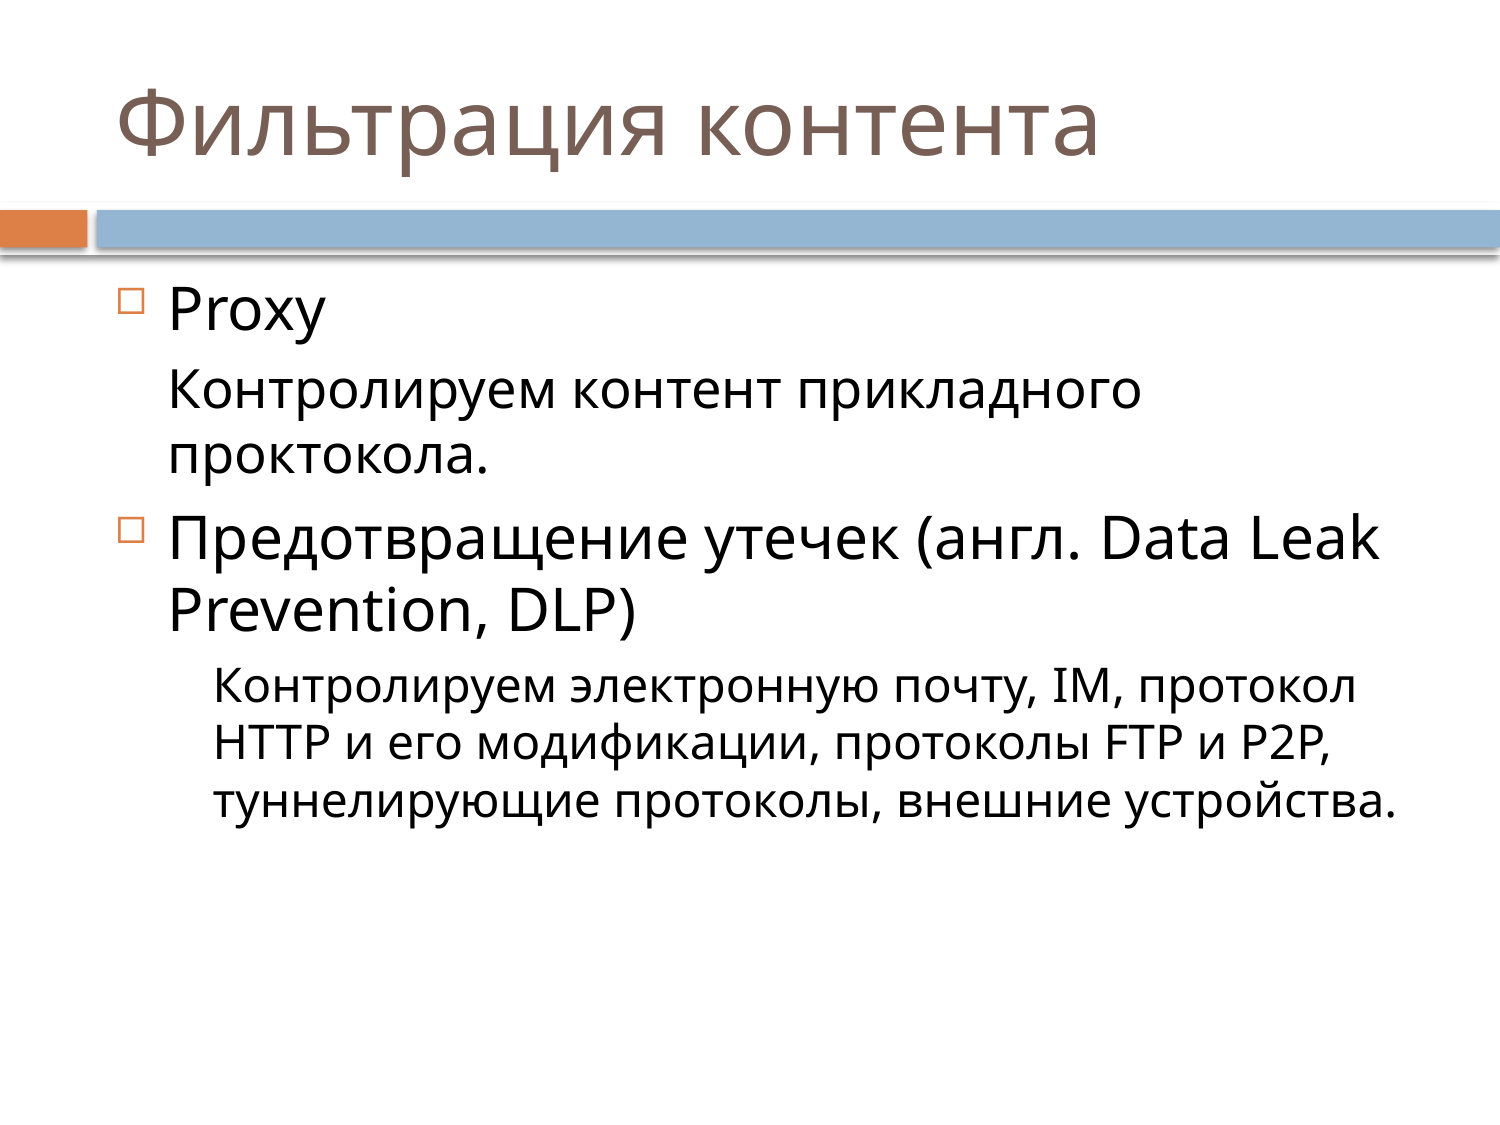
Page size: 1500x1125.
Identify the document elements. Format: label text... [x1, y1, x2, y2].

title Фильтрация контента [100, 37, 1438, 200]
list Proxy Контролируем контент прикладного проктокола. Предотвращение утечек (англ. Data Leak Prevention, DLP) Контролируем электронную почту, IM, протокол HTTP и его модификации, протоколы FTP и P2P, туннелирующие протоколы, внешние устройства. [100, 262, 1438, 1000]
